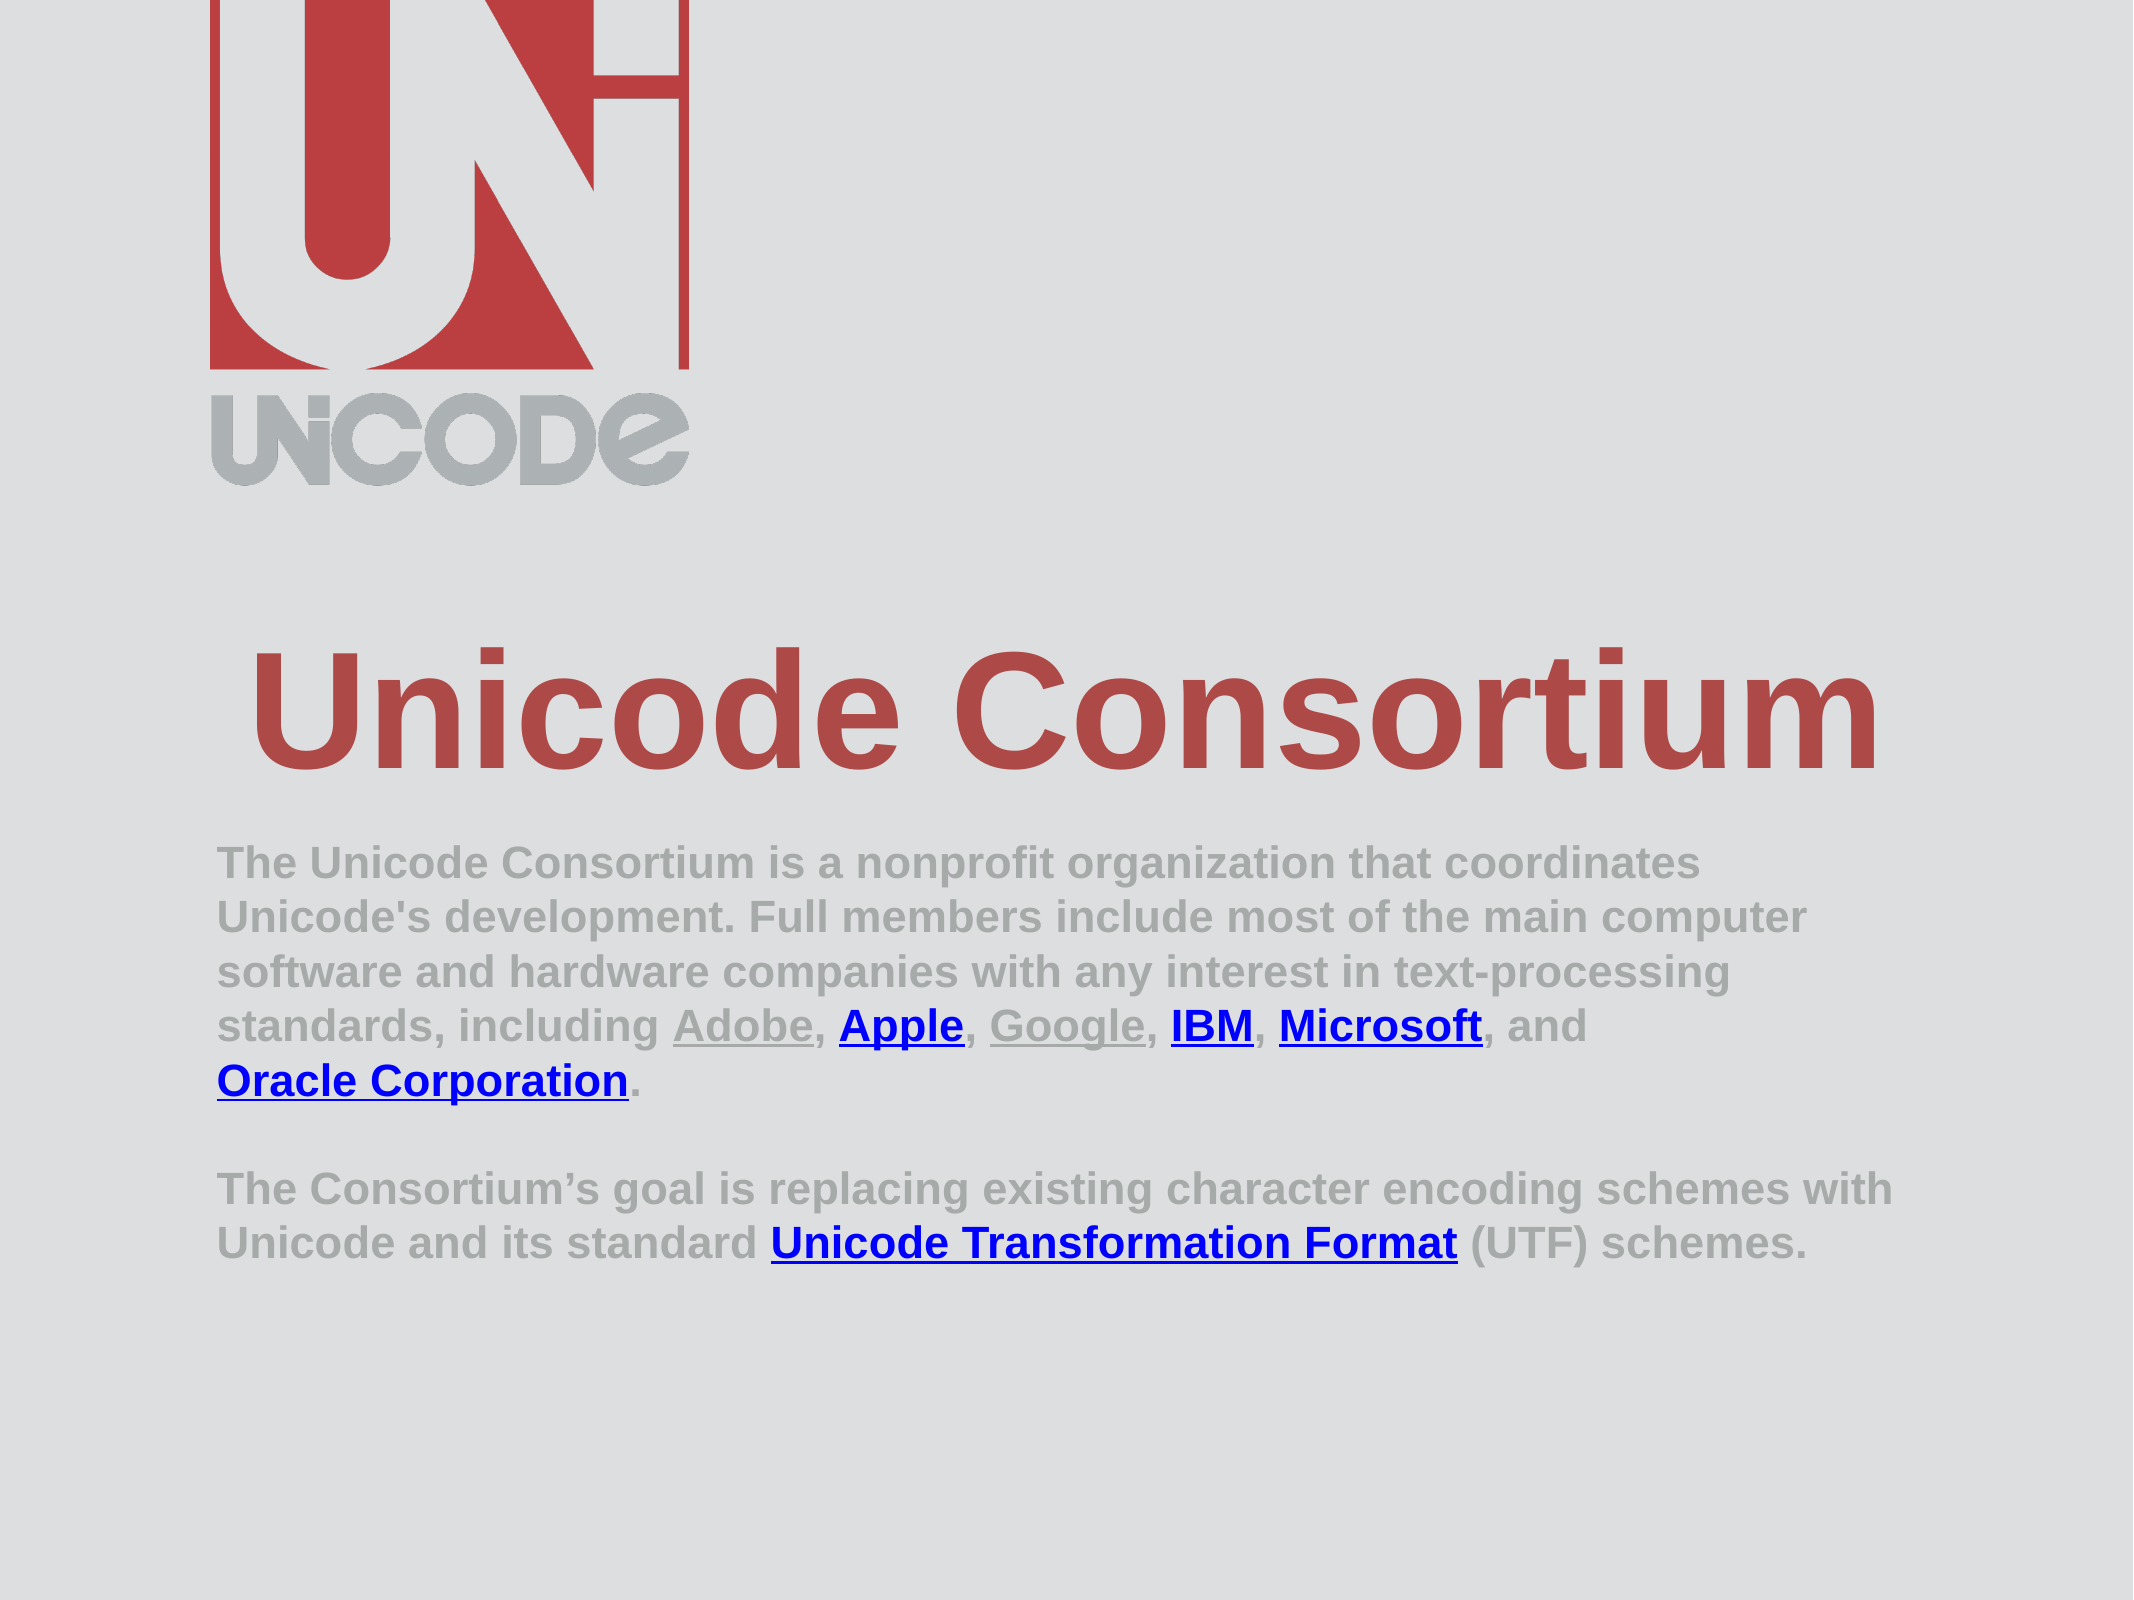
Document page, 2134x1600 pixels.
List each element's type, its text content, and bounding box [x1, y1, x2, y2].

subtitle The Unicode Consortium is a nonprofit organization that coordinates Unicode's development. Full members include most of the main computer software and hardware companies with any interest in text-processing standards, including Adobe, Apple, Google, IBM, Microsoft, and Oracle Corporation. The Consortium’s goal is replacing existing character encoding schemes with Unicode and its standard Unicode Transformation Format (UTF) schemes. [207, 824, 1926, 1306]
picture [210, 0, 690, 500]
title Unicode Consortium [207, 268, 1926, 811]
